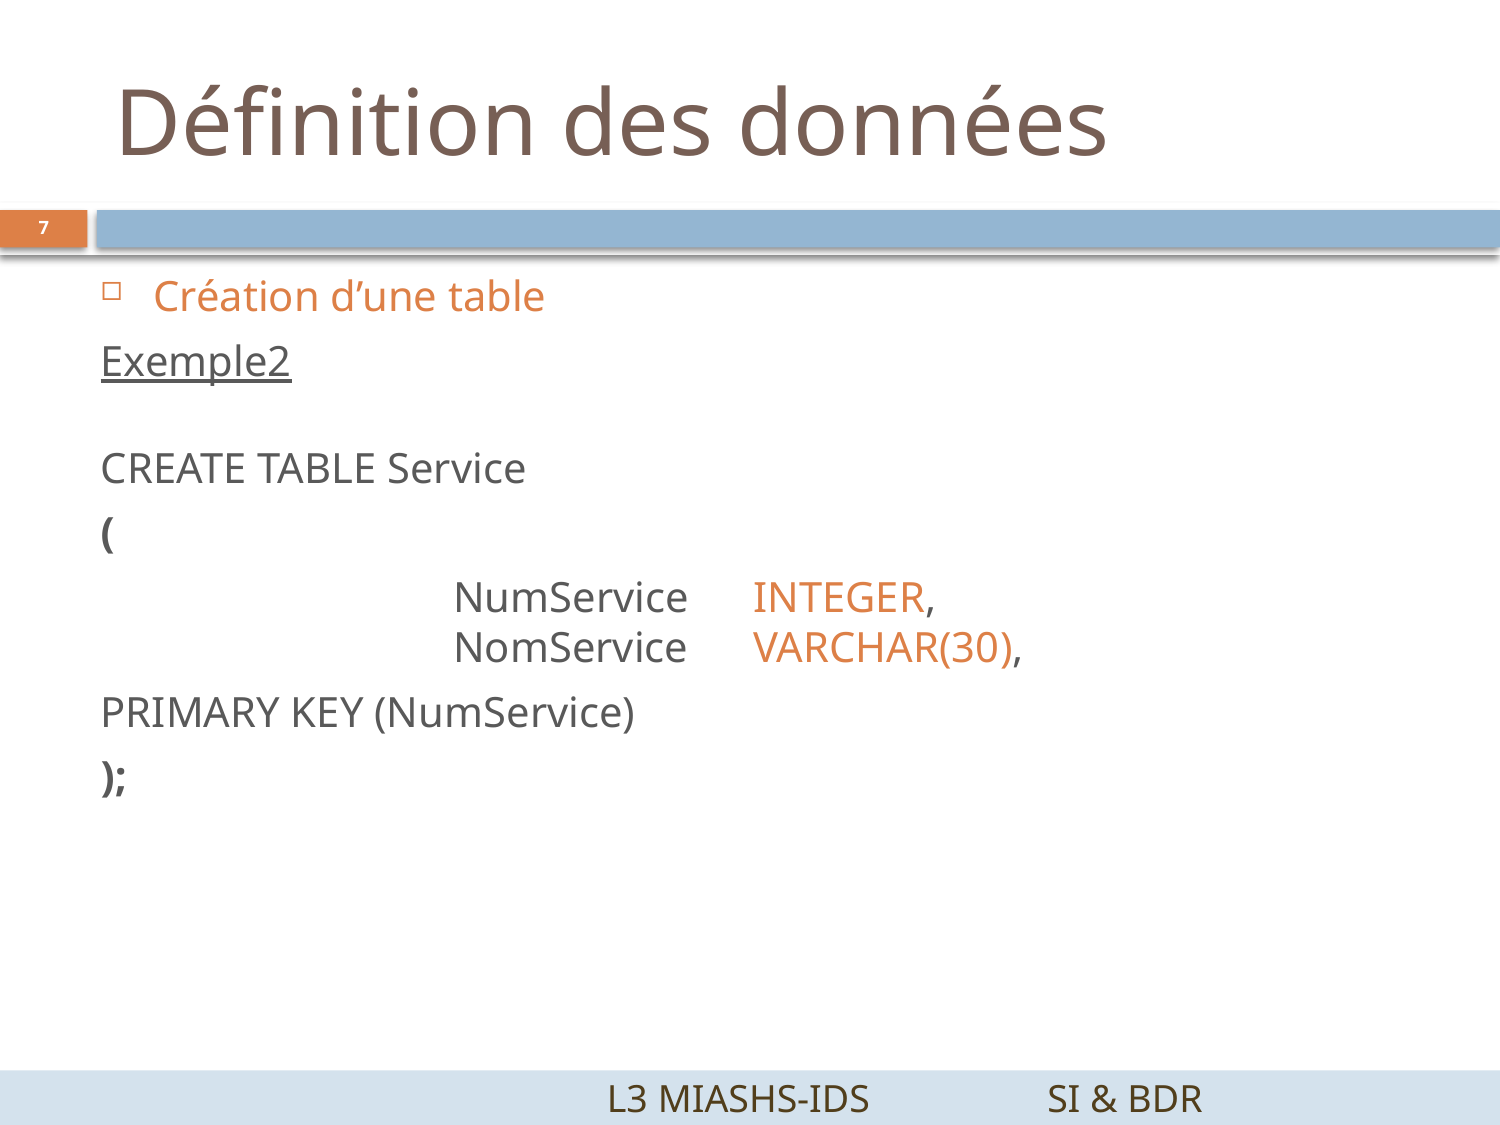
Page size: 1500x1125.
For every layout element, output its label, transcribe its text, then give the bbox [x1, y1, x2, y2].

title Définition des données [99, 37, 1438, 200]
slide_number 7 [0, 208, 88, 249]
text_box L3 MIASHS-IDS SI & BDR [0, 1069, 1500, 1125]
list Création d’une table Exemple2 CREATE TABLE Service ( NumService INTEGER, NomService VARCHAR(30), PRIMARY KEY (NumService) ); [85, 262, 1424, 1000]
